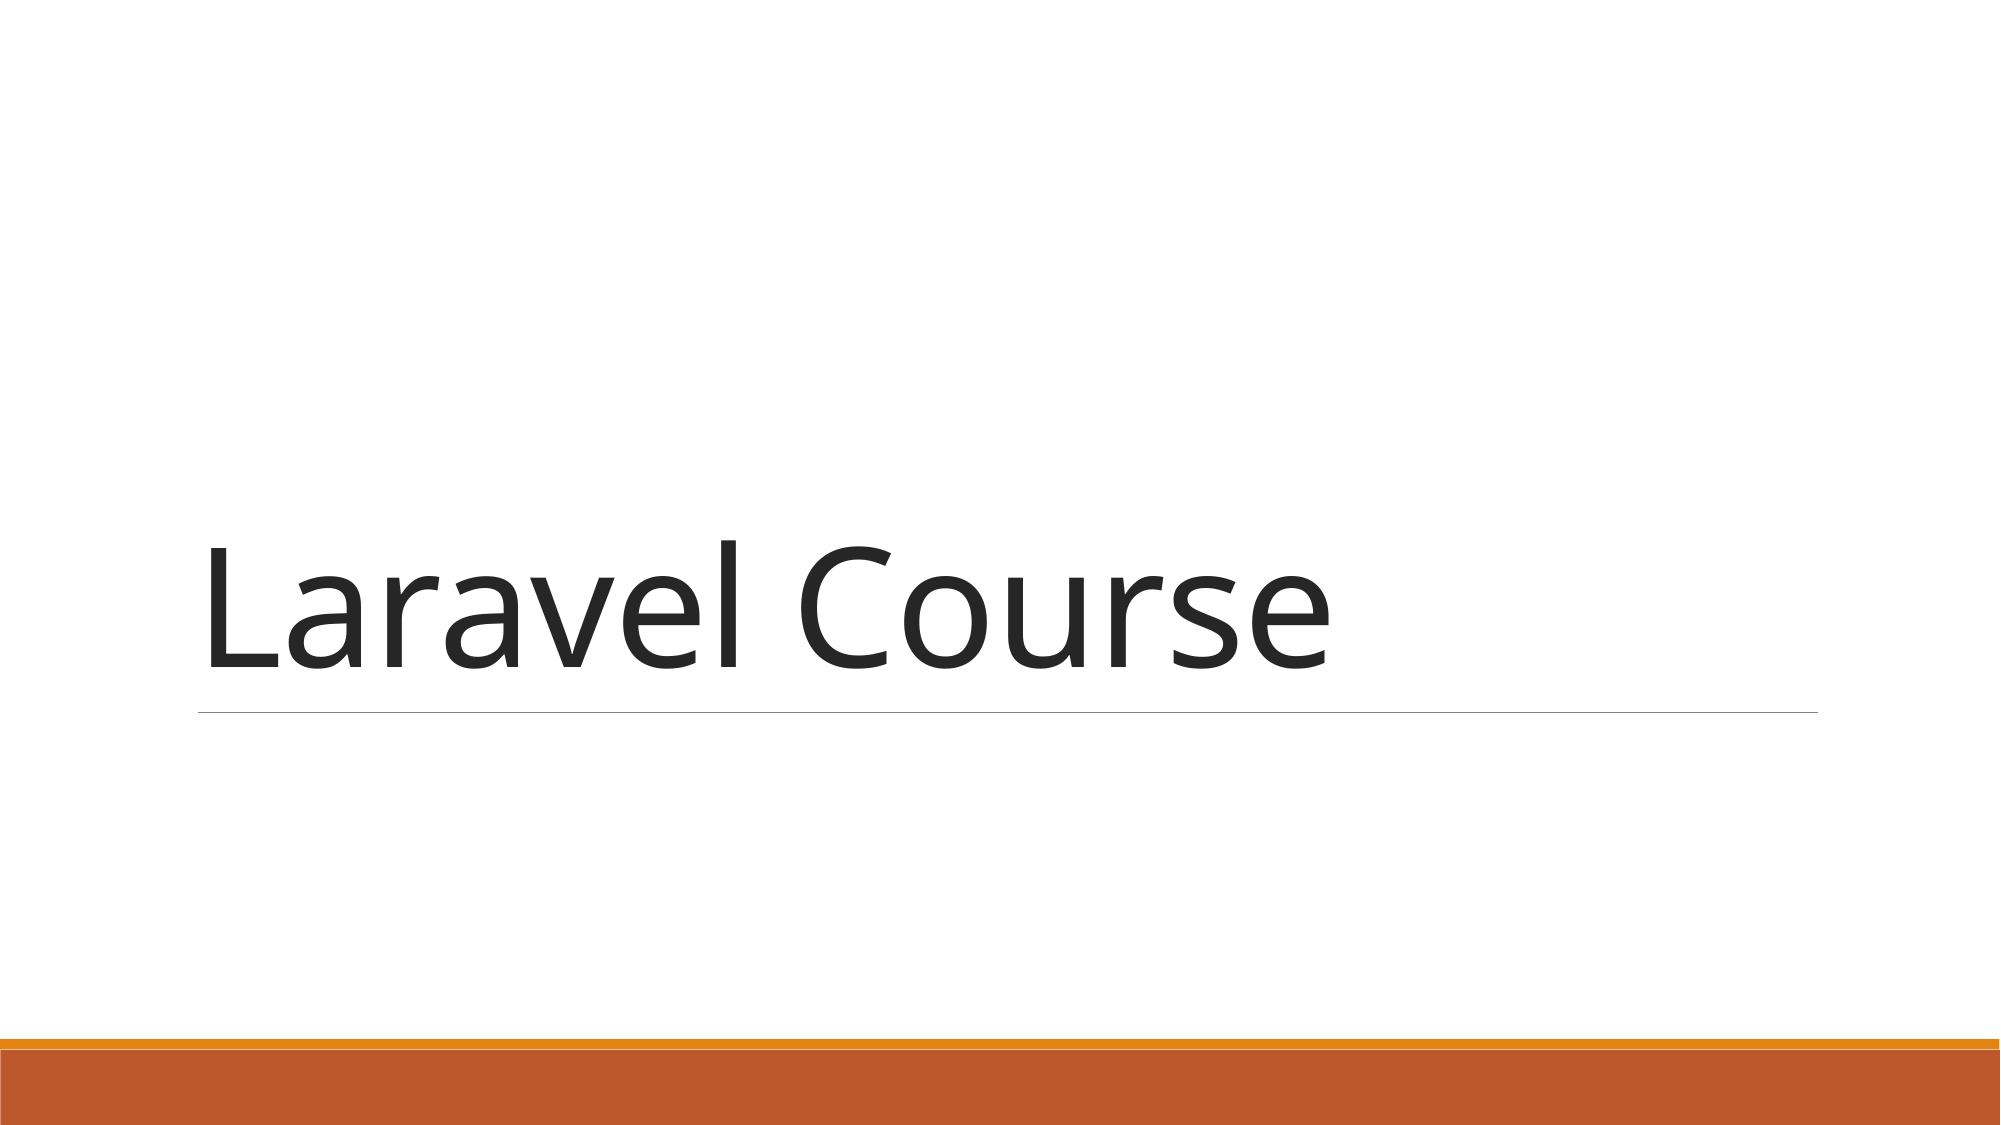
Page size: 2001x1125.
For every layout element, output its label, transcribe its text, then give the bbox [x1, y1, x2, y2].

title Laravel Course [180, 124, 1830, 710]
